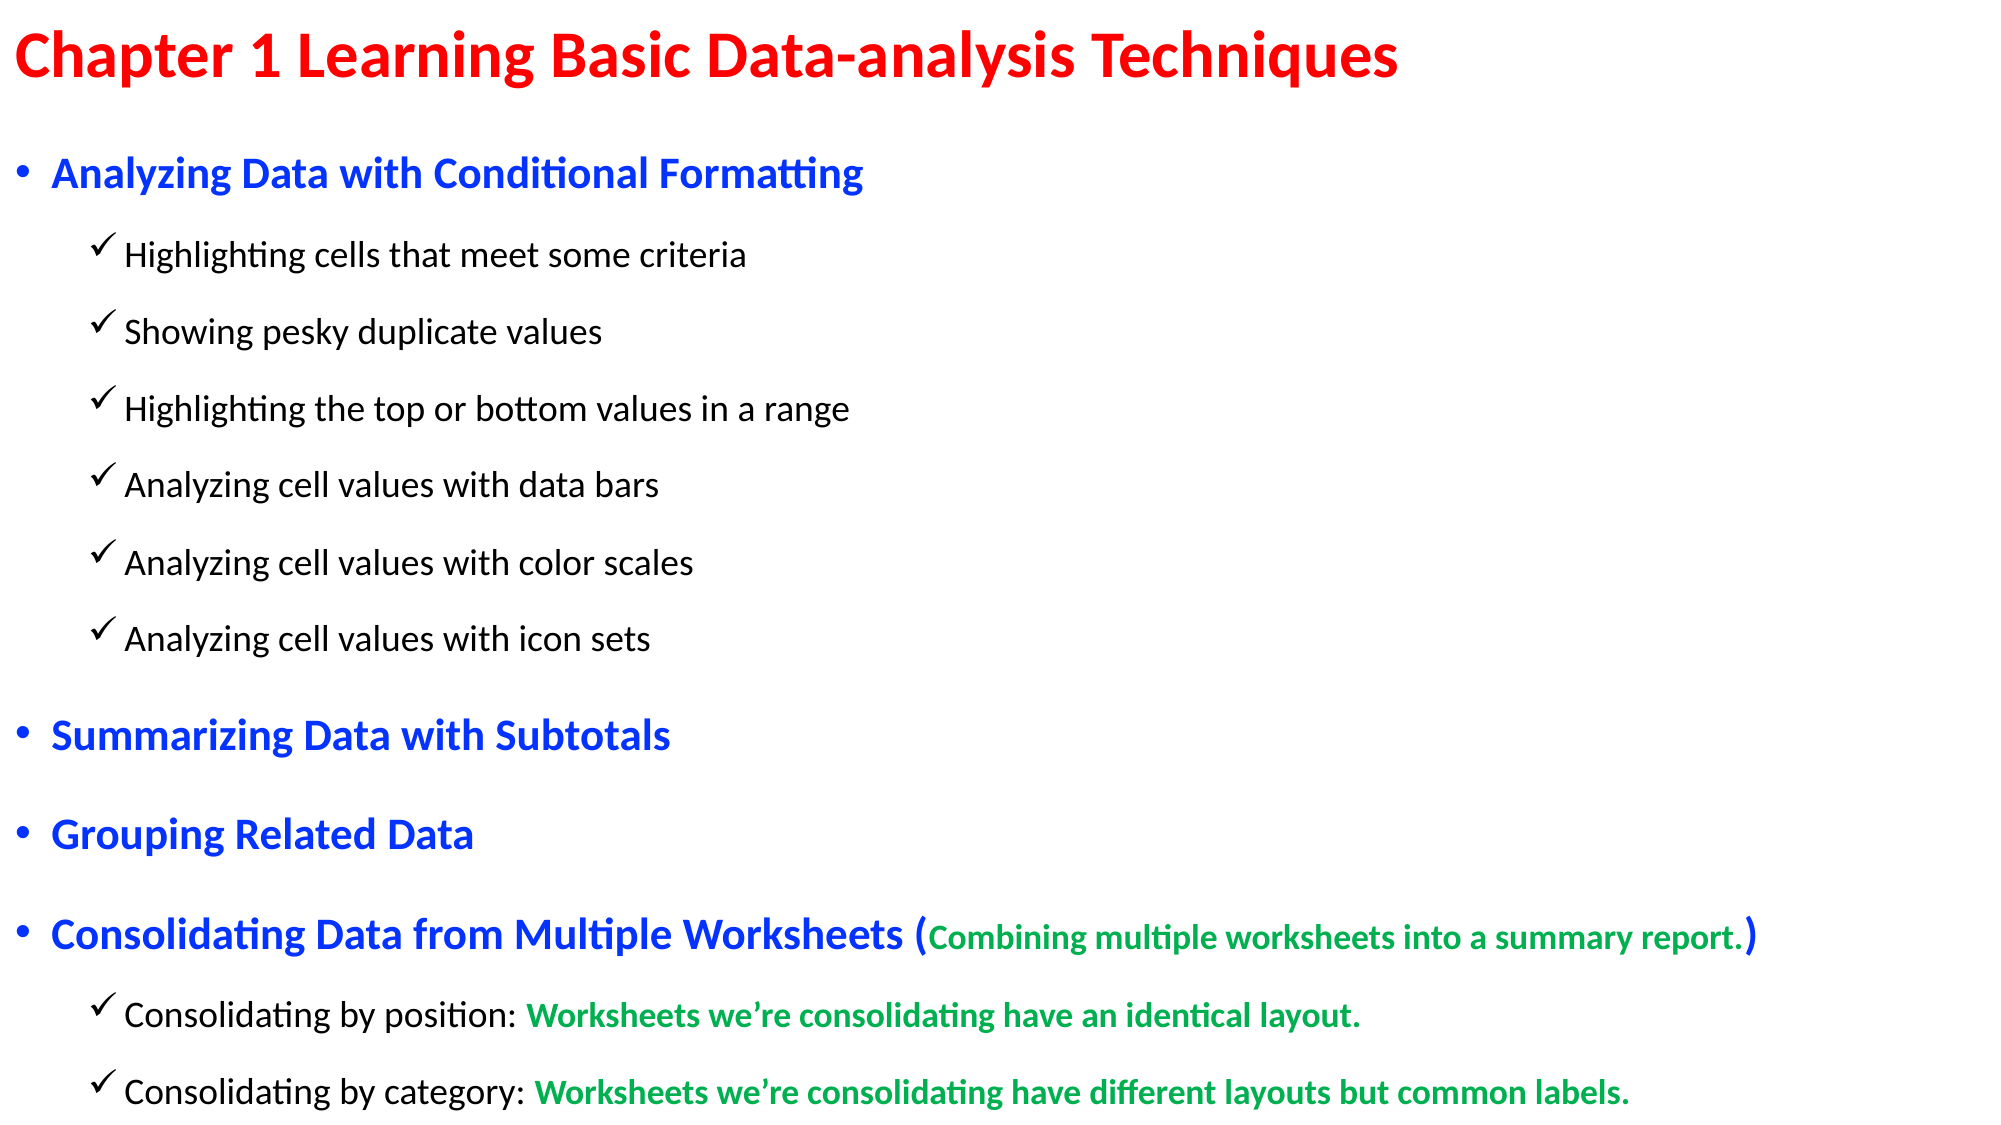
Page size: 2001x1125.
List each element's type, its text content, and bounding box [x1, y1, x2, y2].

list Analyzing Data with Conditional Formatting Highlighting cells that meet some criteria Showing pesky duplicate values Highlighting the top or bottom values in a range Analyzing cell values with data bars Analyzing cell values with color scales Analyzing cell values with icon sets Summarizing Data with Subtotals Grouping Related Data Consolidating Data from Multiple Worksheets (Combining multiple worksheets into a summary report.) Consolidating by position: Worksheets we’re consolidating have an identical layout. Consolidating by category: Worksheets we’re consolidating have different layouts but common labels. [0, 109, 2000, 1125]
title Chapter 1 Learning Basic Data-analysis Techniques [0, 3, 2000, 109]
